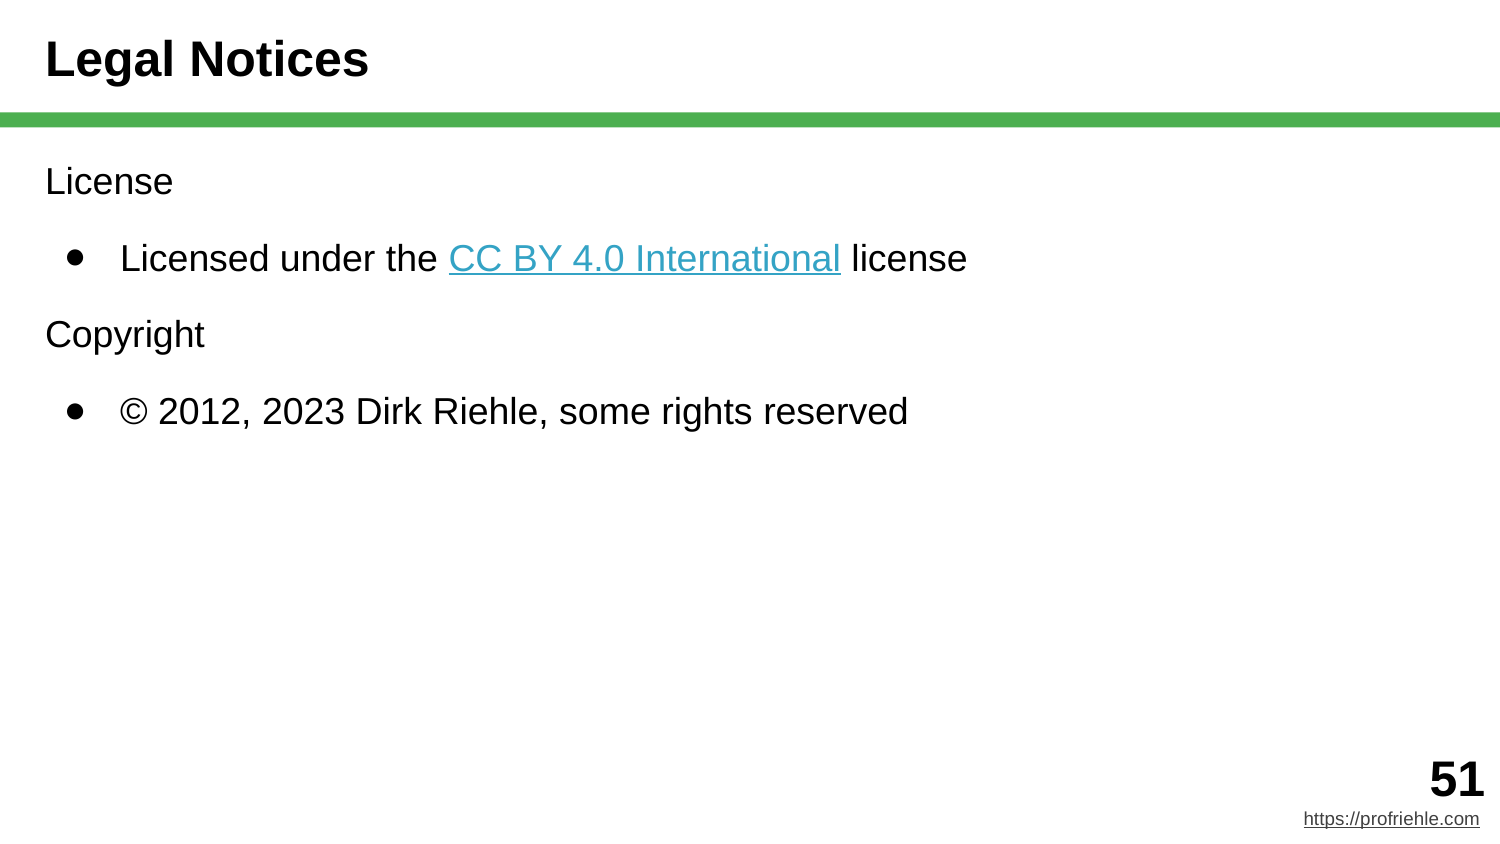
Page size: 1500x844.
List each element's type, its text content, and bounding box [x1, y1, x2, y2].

slide_number ‹#› https://profriehle.com [1200, 724, 1500, 844]
list License Licensed under the CC BY 4.0 International license Copyright © 2012, 2023 Dirk Riehle, some rights reserved [45, 150, 1455, 825]
title Legal Notices [0, 0, 1500, 113]
